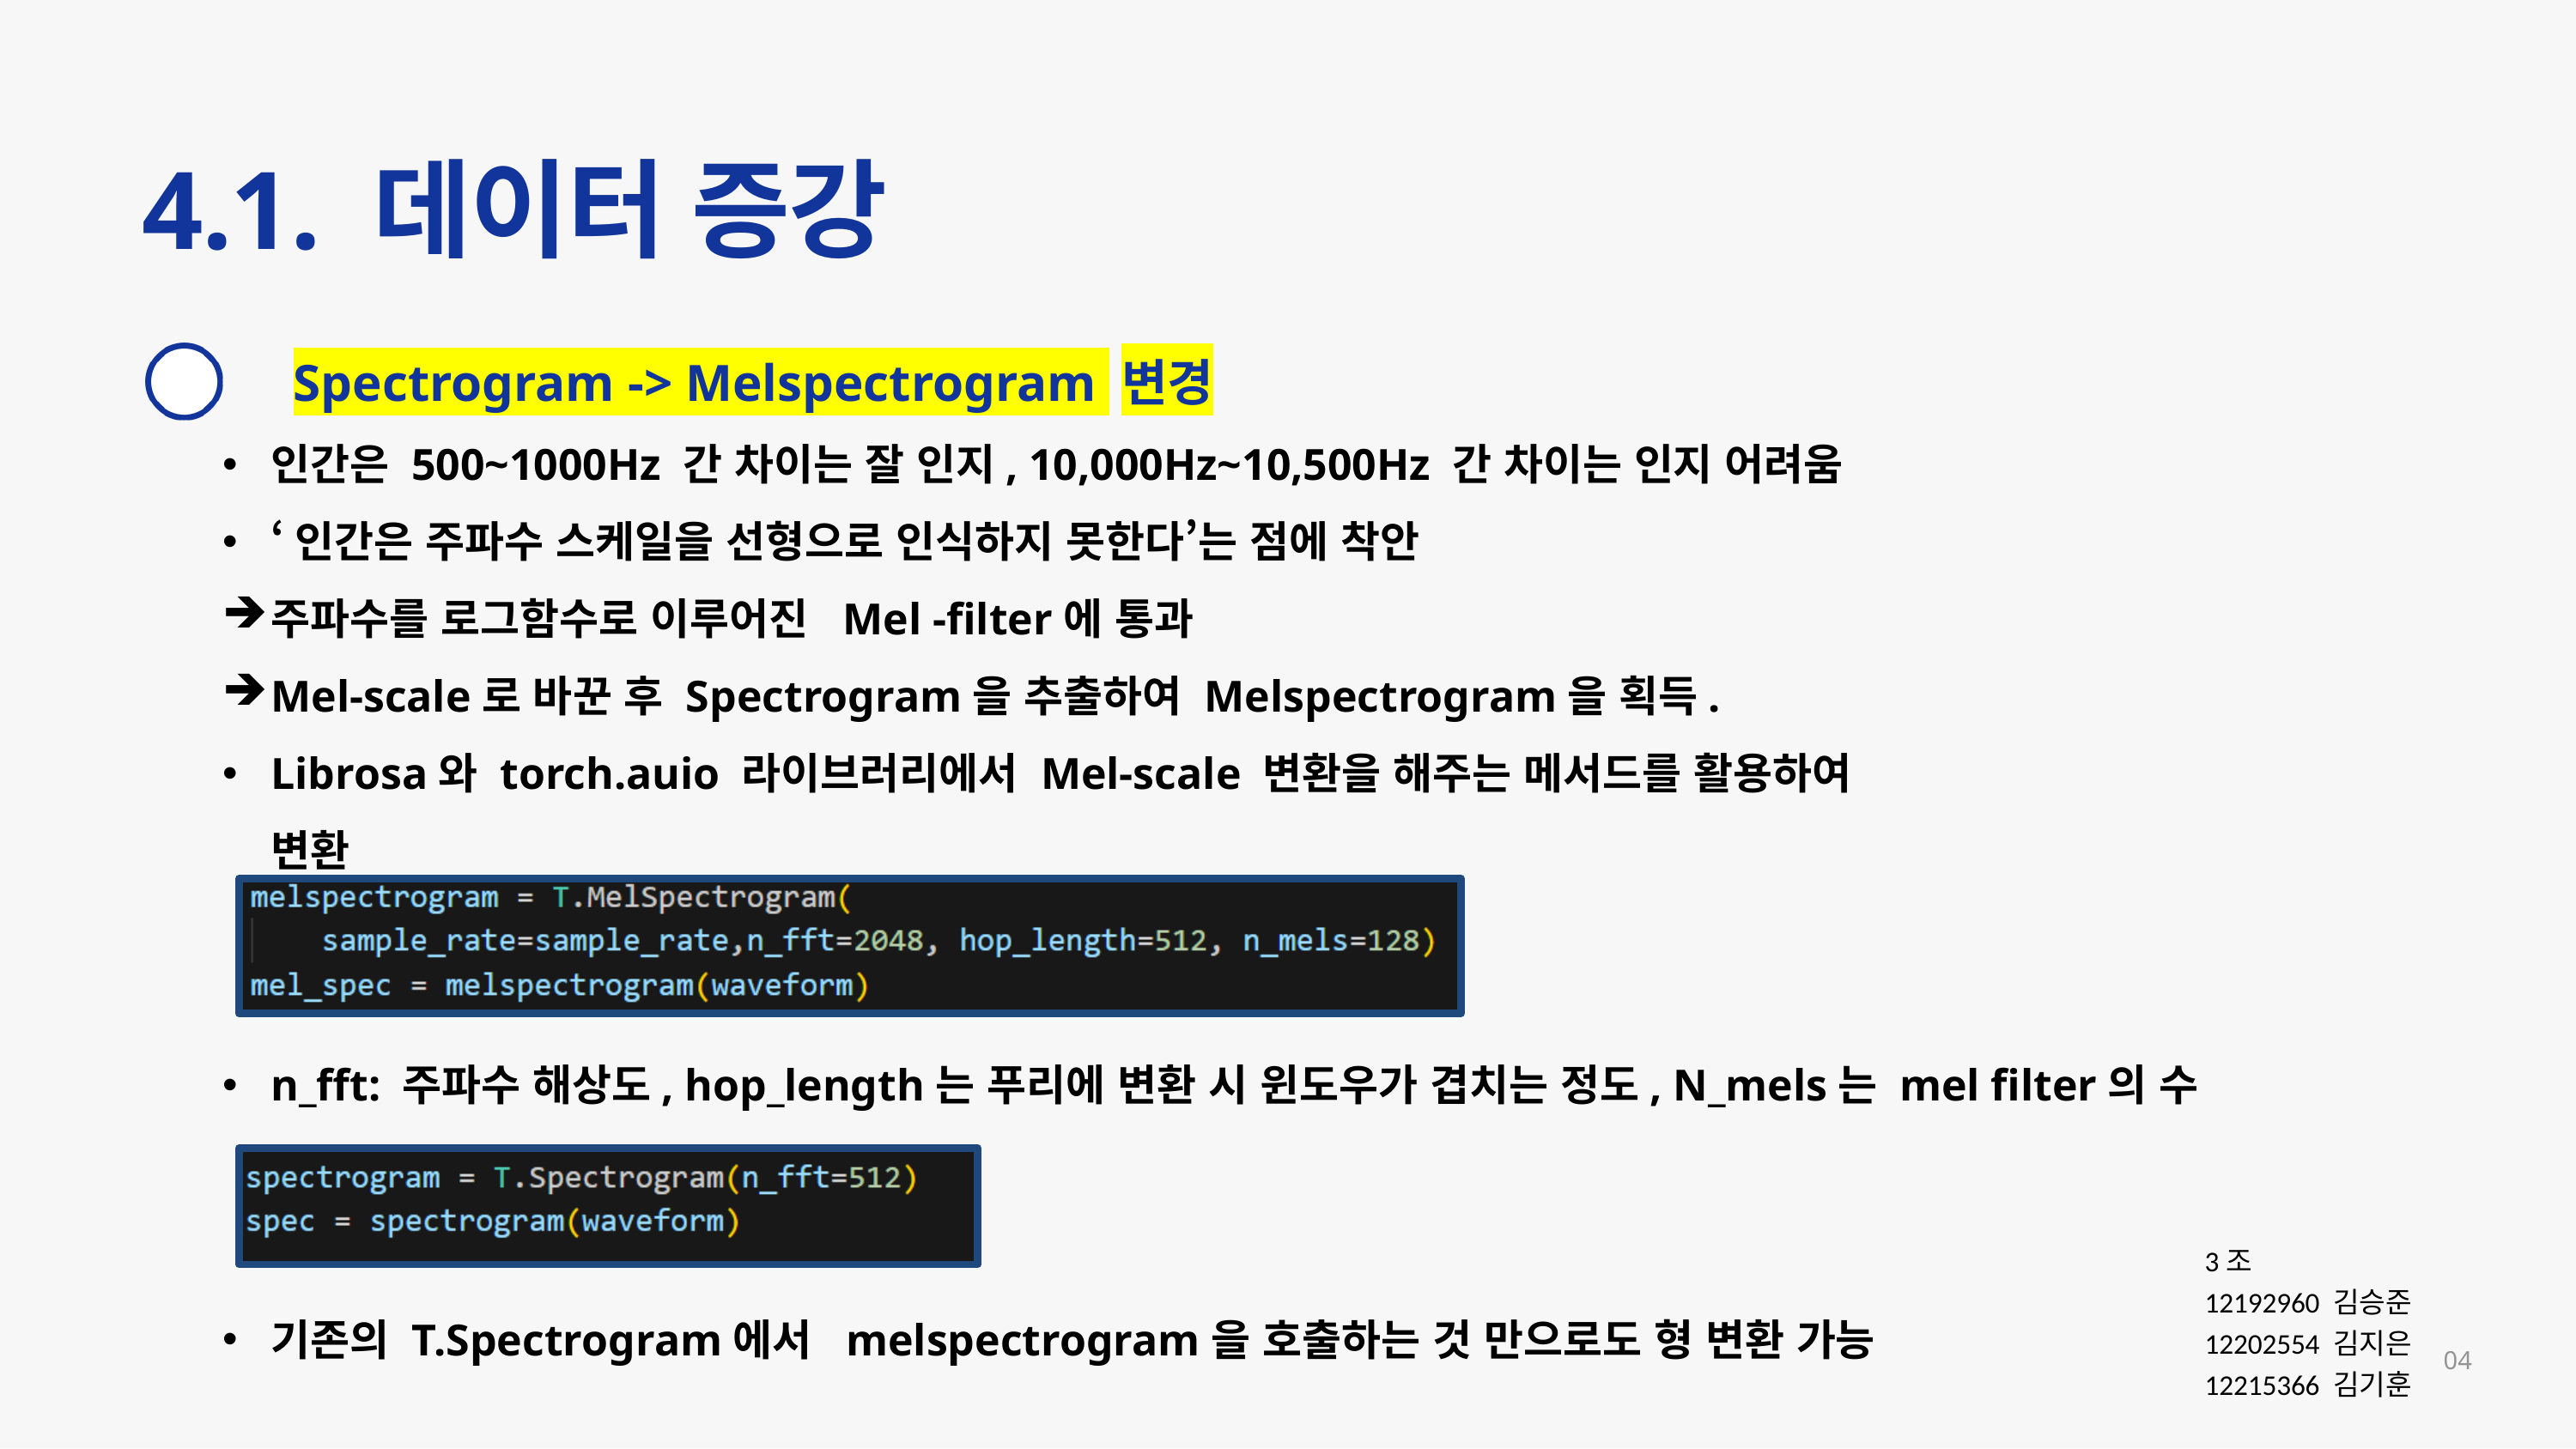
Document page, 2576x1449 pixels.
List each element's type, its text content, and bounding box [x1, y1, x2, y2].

text_box n_fft: 주파수 해상도, hop_length는 푸리에 변환 시 윈도우가 겹치는 정도, N_mels는 mel filter의 수 [222, 1046, 2299, 1096]
picture [242, 882, 1458, 1010]
text_box 4.1. 데이터 증강 [0, 131, 1240, 282]
text_box Spectrogram -> Melspectrogram 변경 [280, 344, 1318, 418]
picture [242, 1151, 975, 1261]
picture [145, 343, 223, 421]
text_box 3조 12192960 김승준 12202554 김지은 12215366 김기훈 [2192, 1229, 2530, 1408]
text_box 인간은 500~1000Hz 간 차이는 잘 인지, 10,000Hz~10,500Hz 간 차이는 인지 어려움 ‘인간은 주파수 스케일을 선형으로 인식하지 못한다’는 점에 착안 주파수를 로그함수로 이루어진 Mel -filter에 통과 Mel-scale로 바꾼 후 Spectrogram을 추출하여 Melspectrogram을 획득. Librosa와 torch.auio 라이브러리에서 Mel-scale 변환을 해주는 메서드를 활용하여 변환 [222, 449, 1940, 839]
text_box 기존의 T.Spectrogram에서 melspectrogram을 호출하는 것 만으로도 형 변환 가능 [222, 1300, 2299, 1351]
